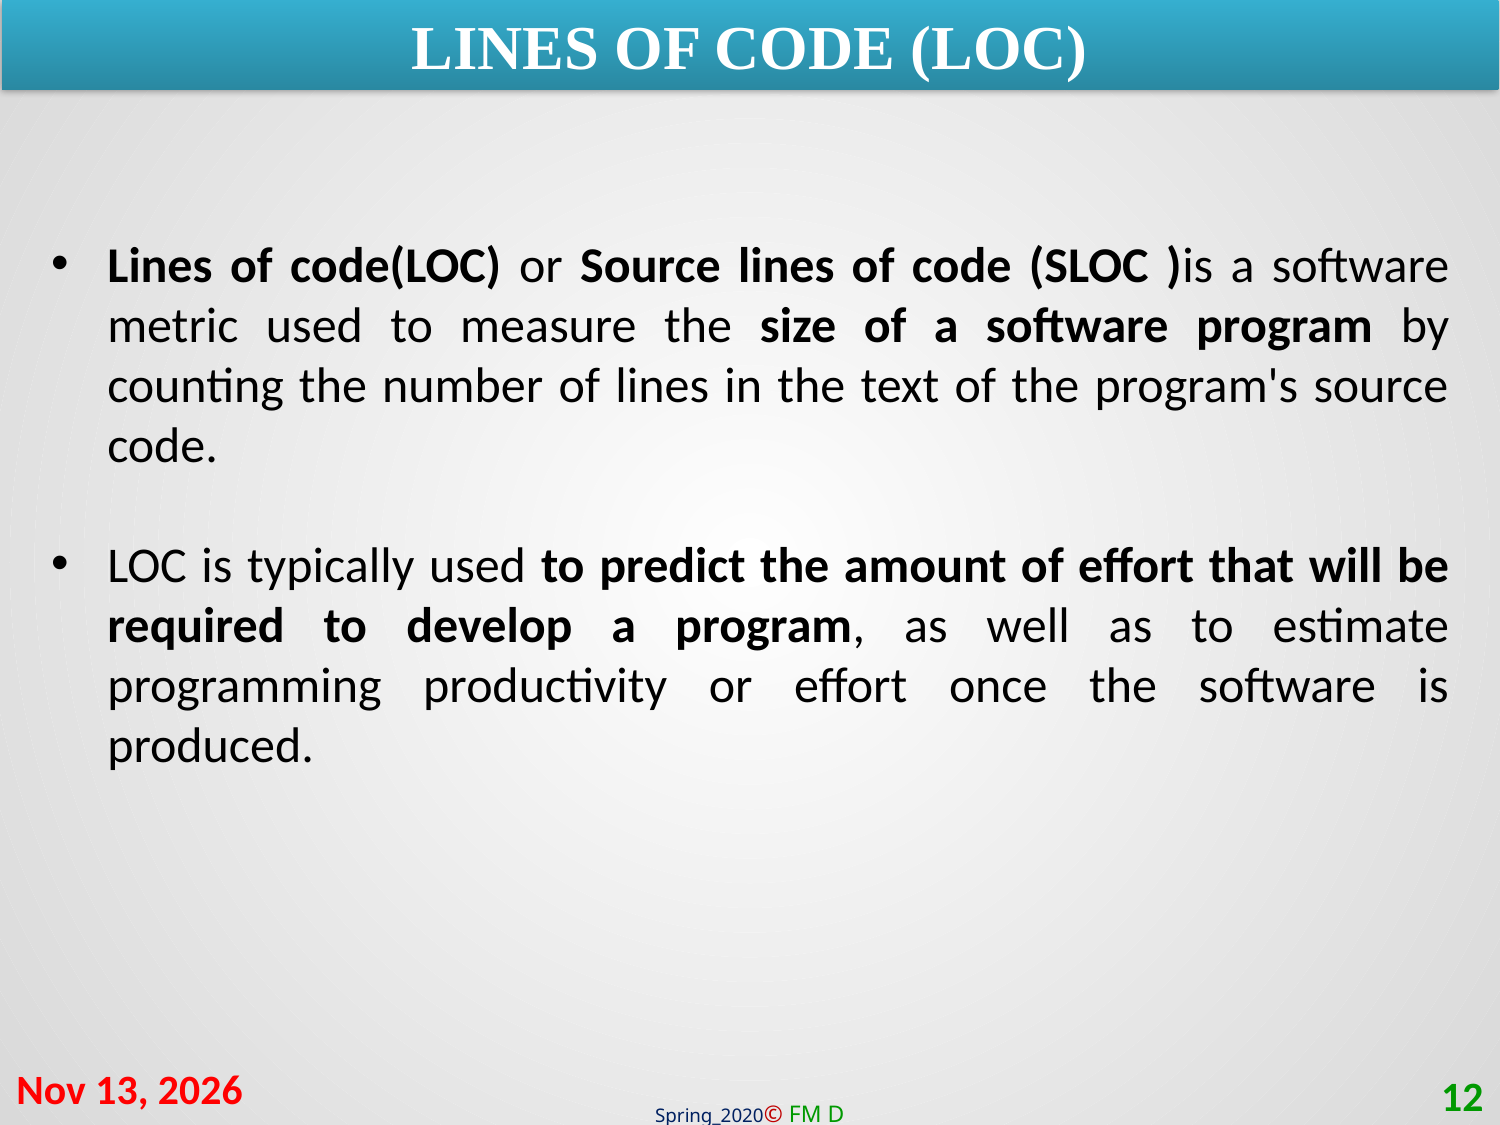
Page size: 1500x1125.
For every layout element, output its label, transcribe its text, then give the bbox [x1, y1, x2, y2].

text_box LINES OF CODE (LOC) [2, 0, 1499, 90]
slide_number 12 [1148, 1065, 1499, 1125]
slide_number 15-Oct-20 [1, 1057, 352, 1118]
text_box Lines of code(LOC) or Source lines of code (SLOC )is a software metric used to measure the size of a software program by counting the number of lines in the text of the program's source code. LOC is typically used to predict the amount of effort that will be required to develop a program, as well as to estimate programming productivity or effort once the software is produced. [36, 224, 1465, 780]
